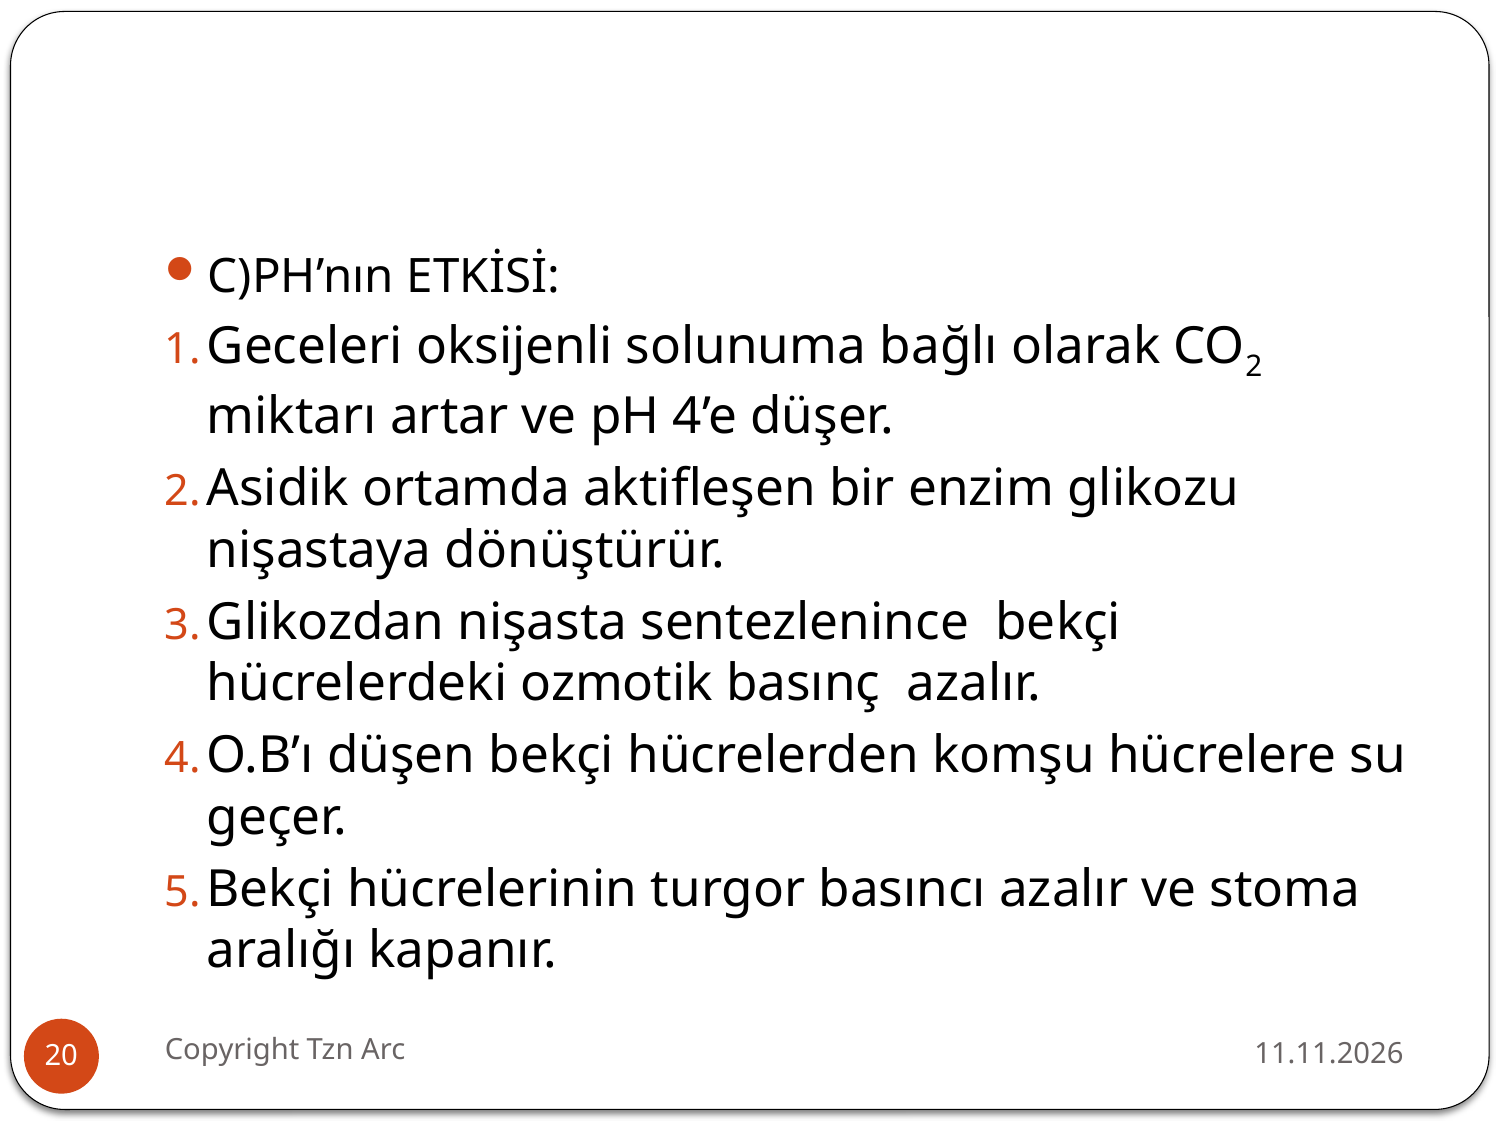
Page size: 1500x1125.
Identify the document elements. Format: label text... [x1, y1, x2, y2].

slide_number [1012, 1015, 1419, 1094]
slide_number 20 [23, 1018, 99, 1094]
footer Copyright Tzn Arc [150, 1012, 800, 1088]
list C)PH’nın ETKİSİ: Geceleri oksijenli solunuma bağlı olarak CO2 miktarı artar ve pH 4’e düşer. Asidik ortamda aktifleşen bir enzim glikozu nişastaya dönüştürür. Glikozdan nişasta sentezlenince bekçi hücrelerdeki ozmotik basınç azalır. O.B’ı düşen bekçi hücrelerden komşu hücrelere su geçer. Bekçi hücrelerinin turgor basıncı azalır ve stoma aralığı kapanır. [150, 237, 1425, 988]
